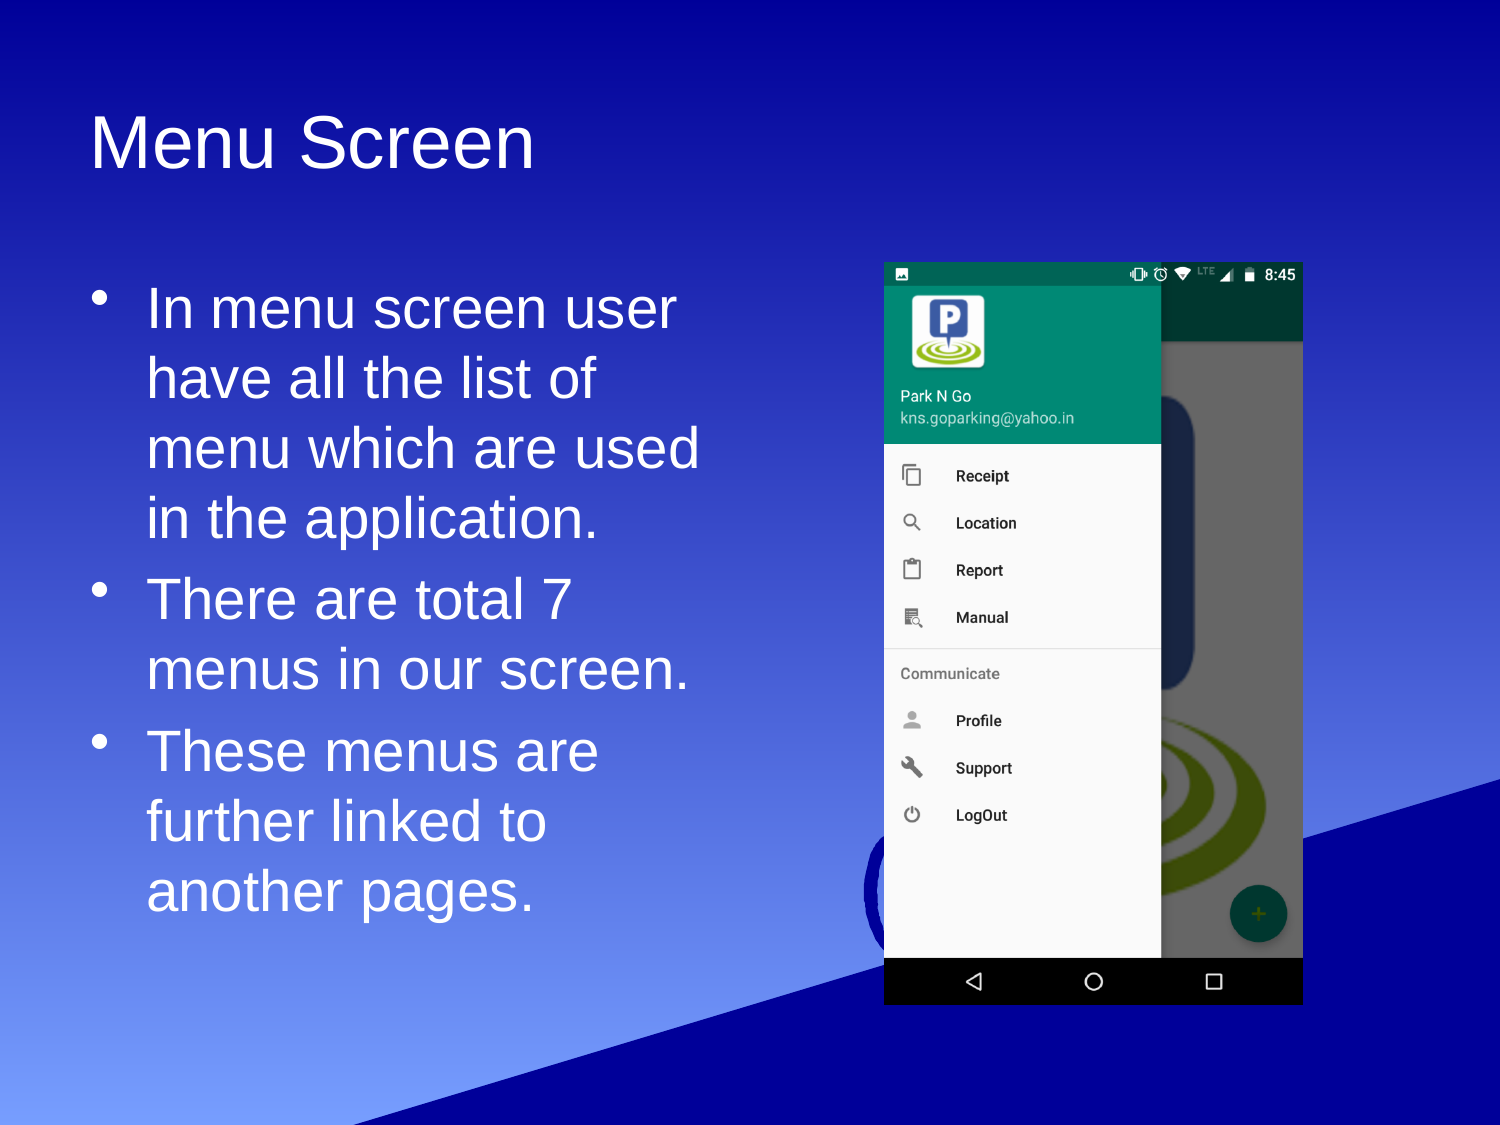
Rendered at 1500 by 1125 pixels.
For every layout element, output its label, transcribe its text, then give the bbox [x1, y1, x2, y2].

title Menu Screen [74, 44, 1426, 233]
list In menu screen user have all the list of menu which are used in the application. There are total 7 menus in our screen. These menus are further linked to another pages. [74, 262, 738, 1006]
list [884, 262, 1303, 1005]
